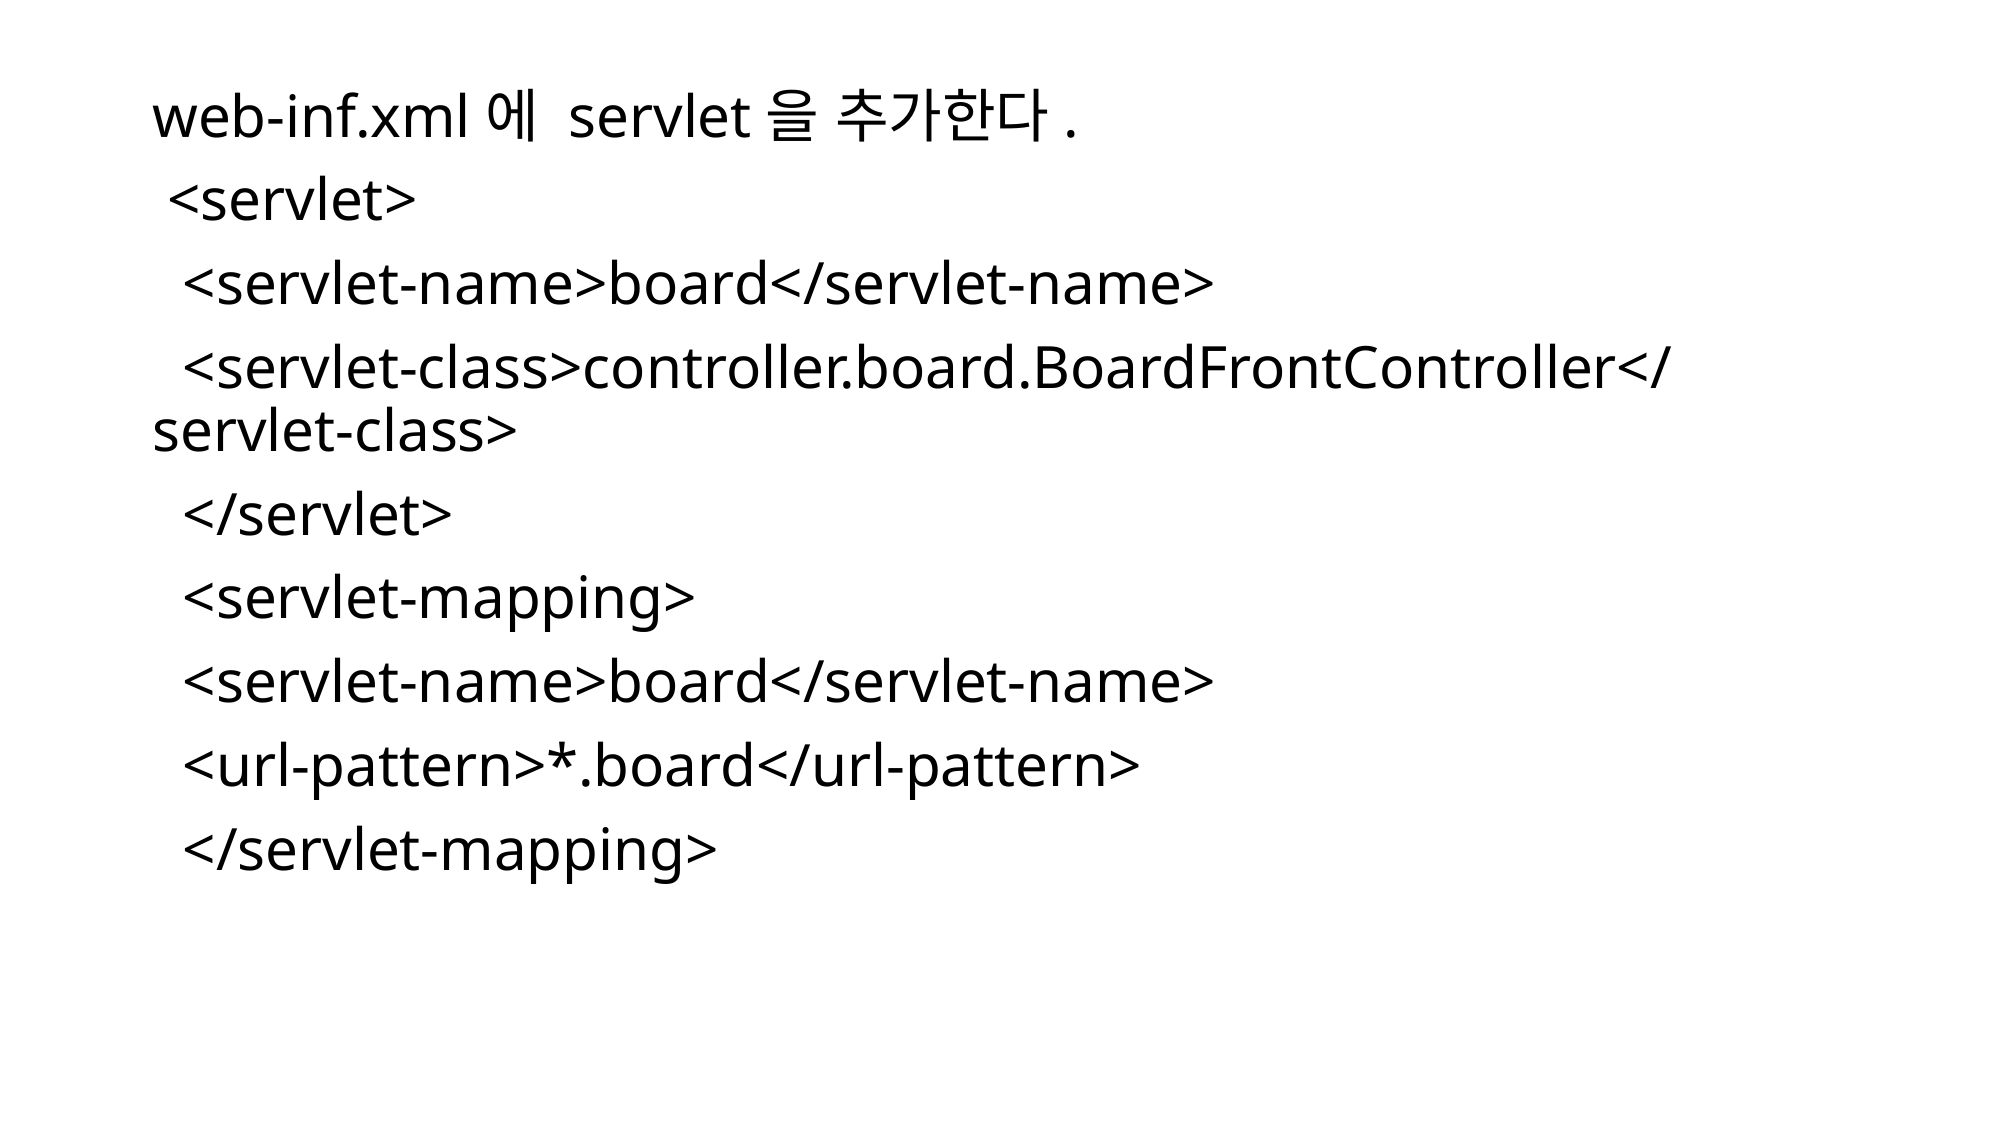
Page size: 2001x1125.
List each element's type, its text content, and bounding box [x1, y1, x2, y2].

list web-inf.xml에 servlet을 추가한다. <servlet> <servlet-name>board</servlet-name> <servlet-class>controller.board.BoardFrontController</servlet-class> </servlet> <servlet-mapping> <servlet-name>board</servlet-name> <url-pattern>*.board</url-pattern> </servlet-mapping> [137, 79, 1863, 1014]
